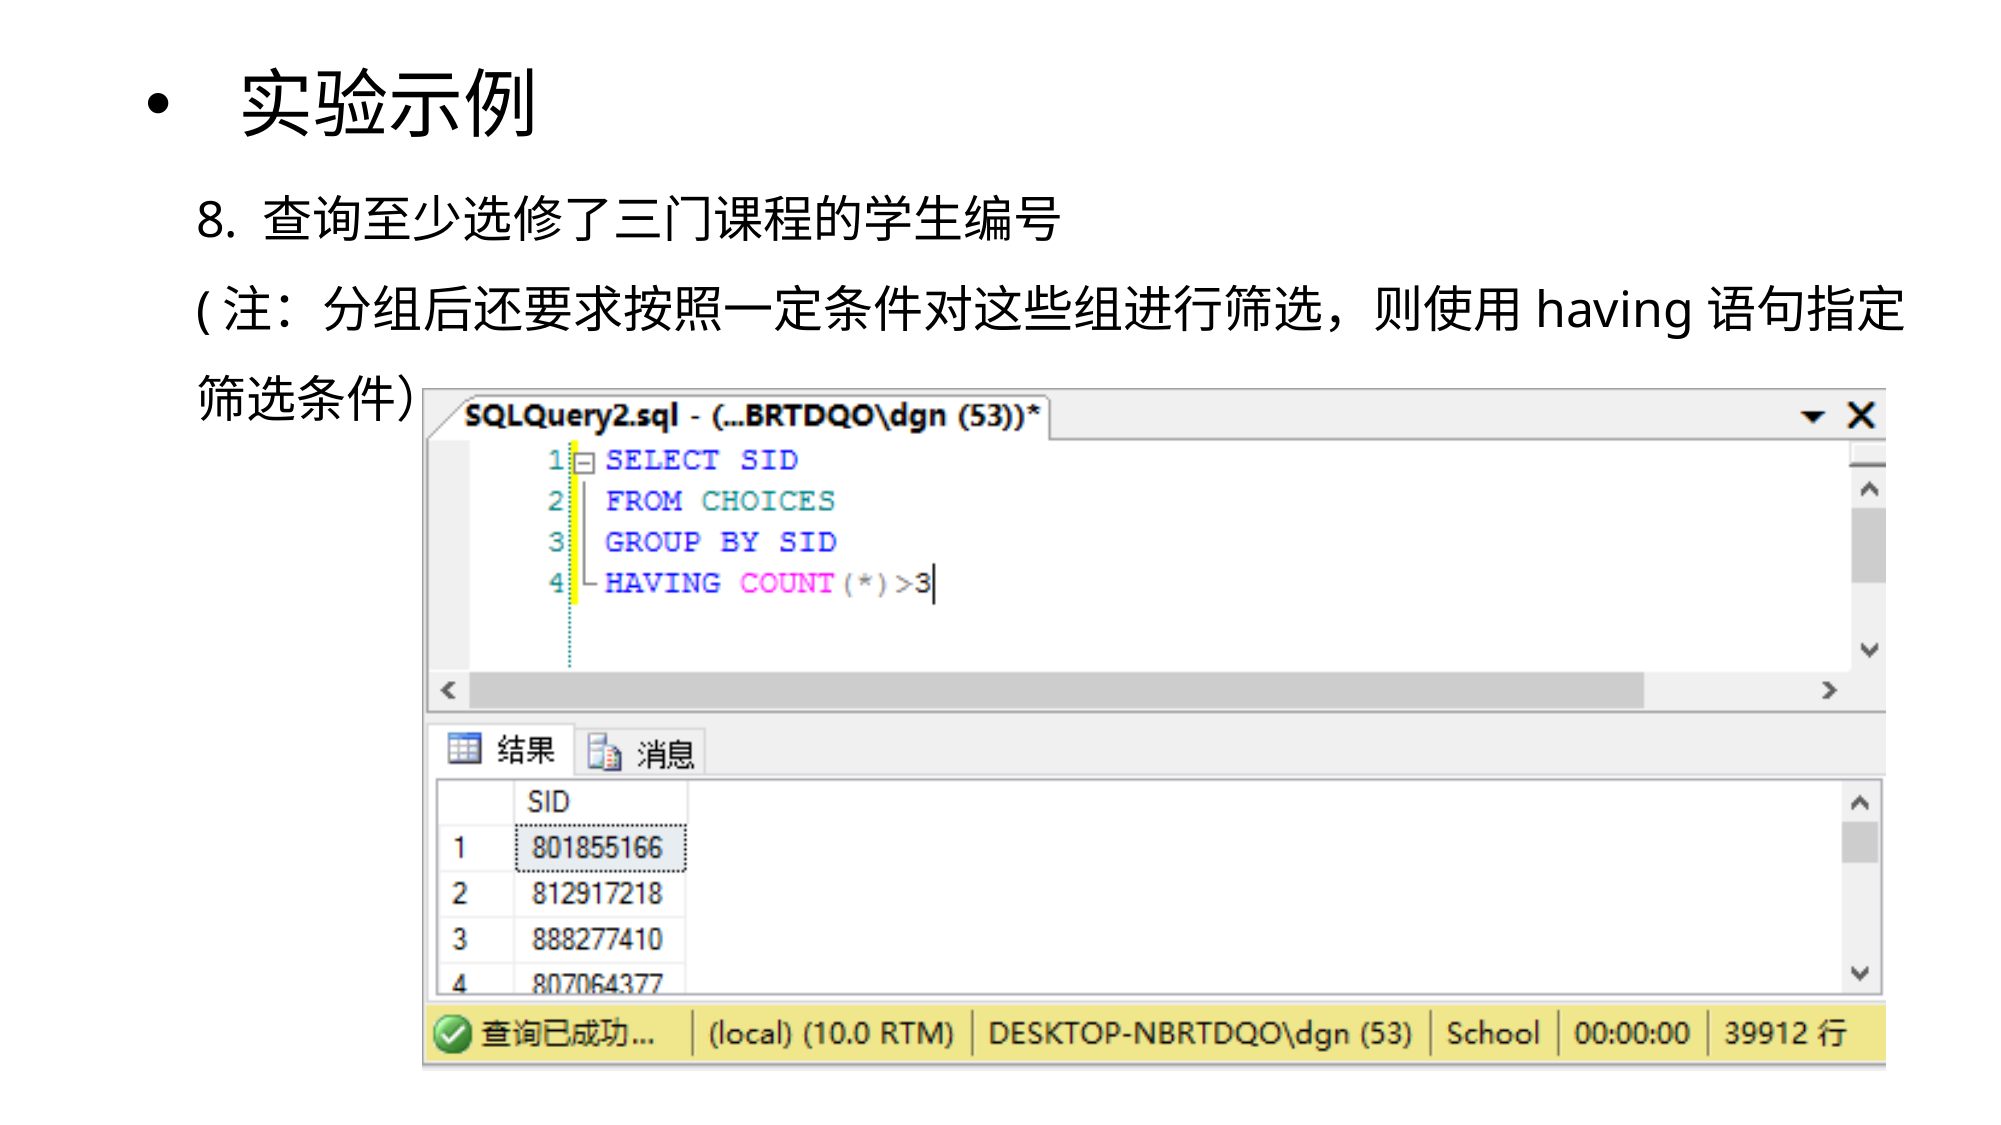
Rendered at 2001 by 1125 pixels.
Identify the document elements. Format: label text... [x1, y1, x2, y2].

title 实验示例 [130, 26, 1856, 188]
picture [422, 388, 1886, 1071]
text_box 8. 查询至少选修了三门课程的学生编号 (注：分组后还要求按照一定条件对这些组进行筛选，则使用having语句指定筛选条件） [181, 149, 1957, 435]
